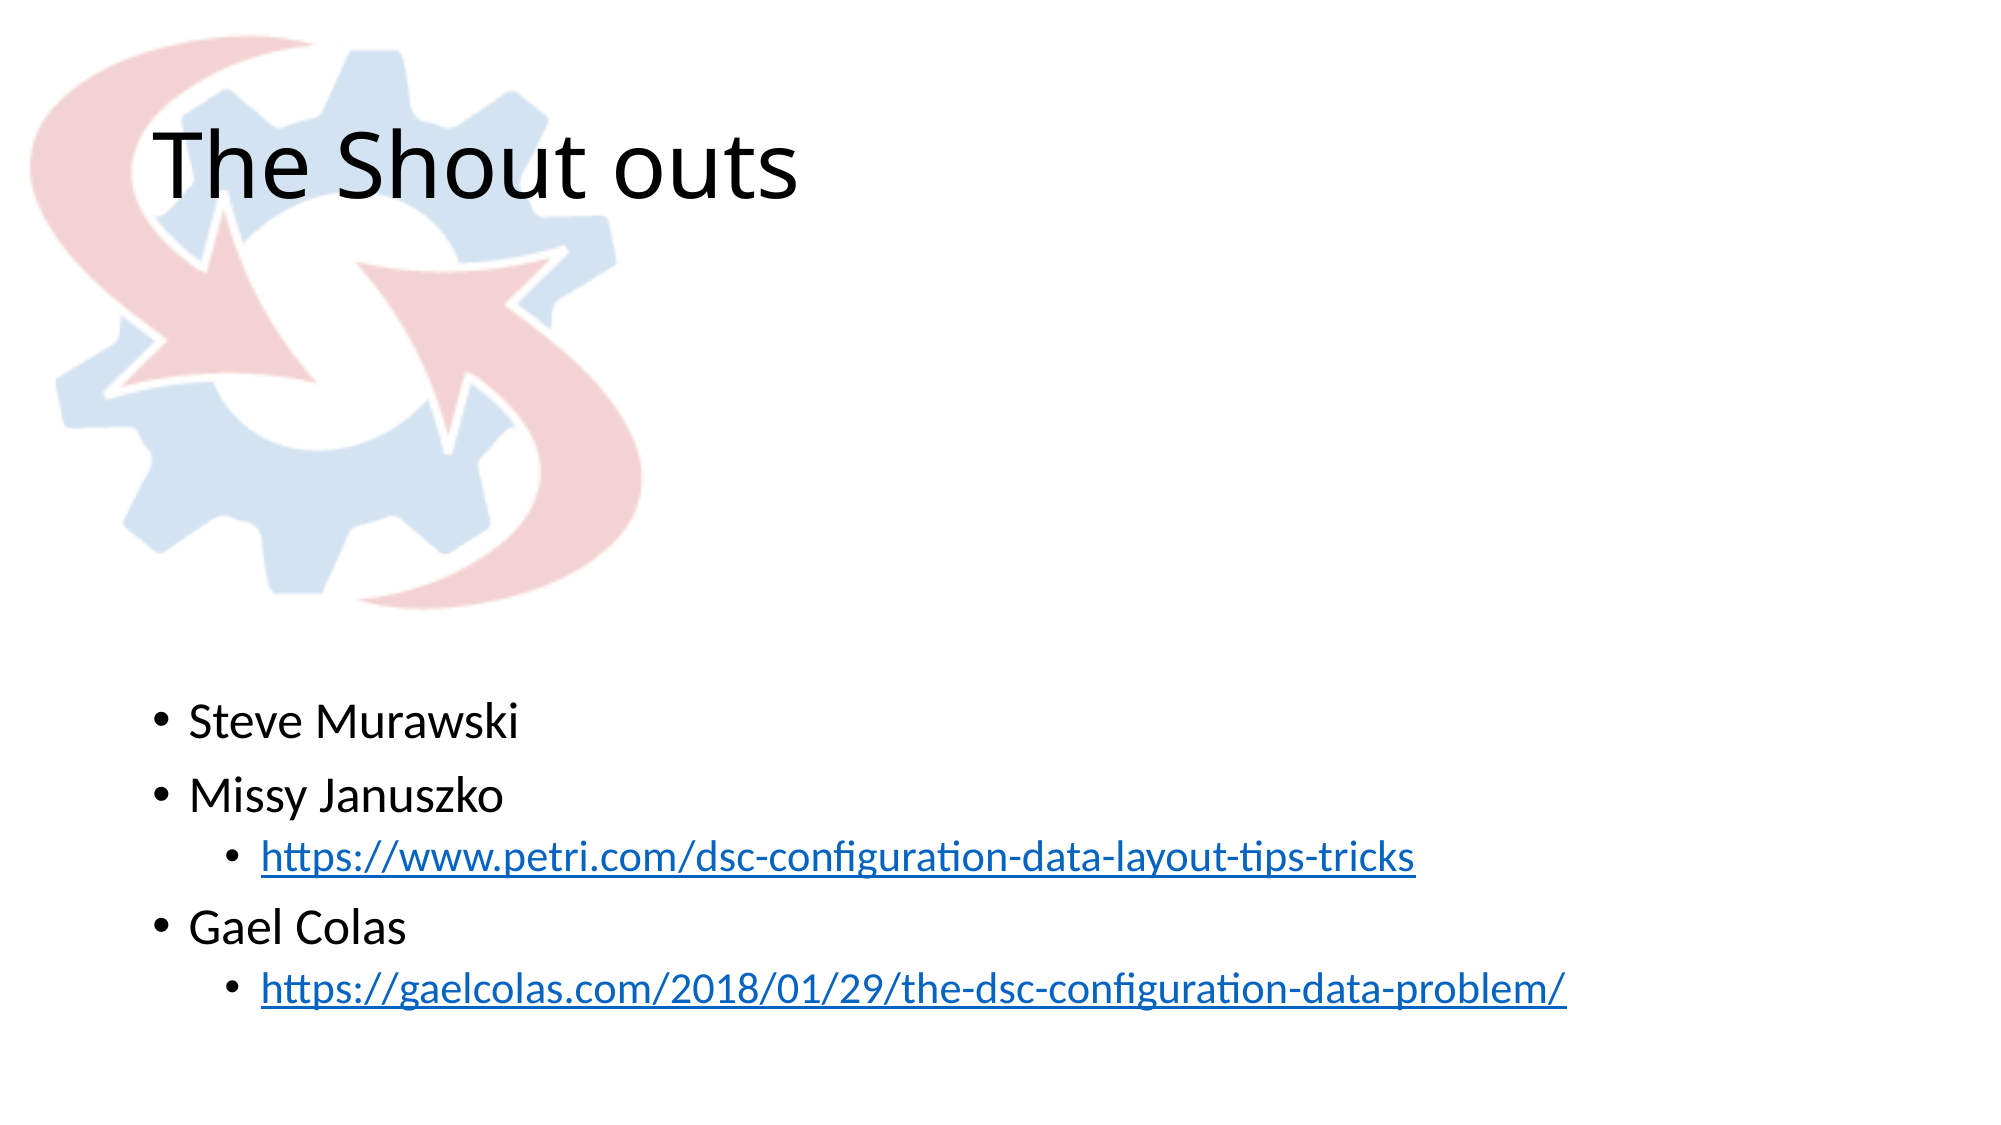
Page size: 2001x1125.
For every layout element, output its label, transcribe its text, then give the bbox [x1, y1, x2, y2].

title The Shout outs [137, 59, 1863, 278]
list Steve Murawski Missy Januszko https://www.petri.com/dsc-configuration-data-layout-tips-tricks Gael Colas https://gaelcolas.com/2018/01/29/the-dsc-configuration-data-problem/ [137, 686, 1863, 1024]
